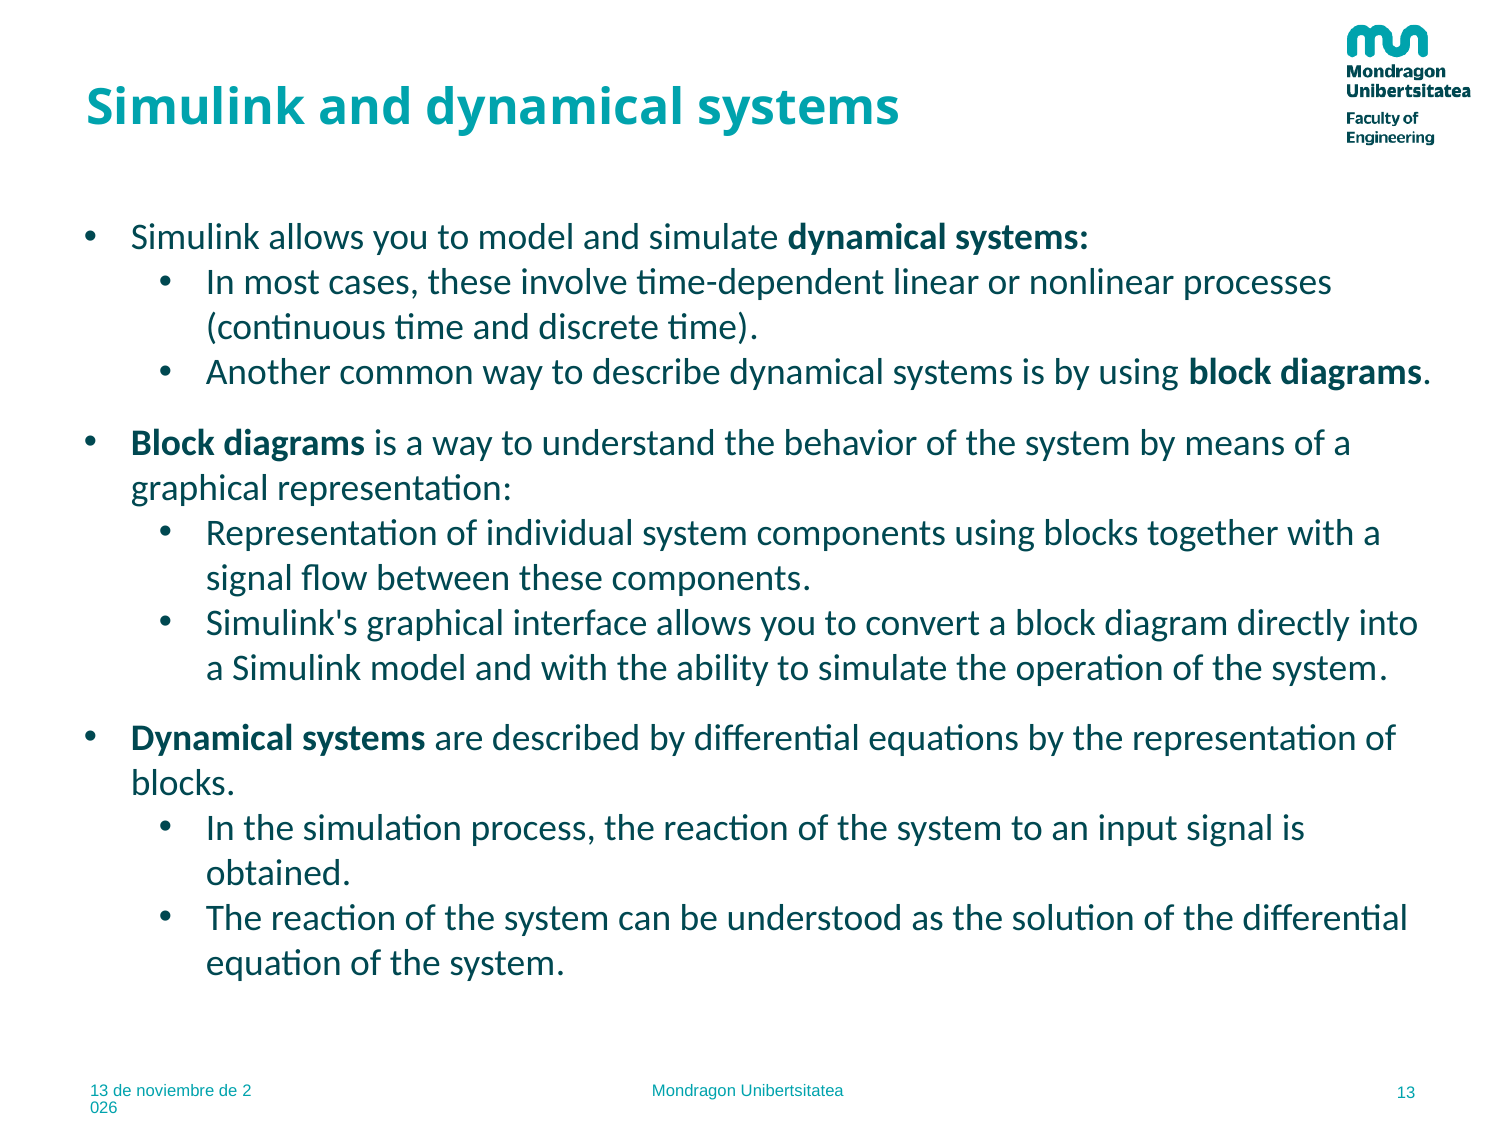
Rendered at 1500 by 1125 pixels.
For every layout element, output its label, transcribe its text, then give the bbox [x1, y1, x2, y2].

footer Mondragon Unibertsitatea [356, 1059, 1140, 1120]
title Simulink and dynamical systems [71, 72, 1329, 143]
text_box Simulink allows you to model and simulate dynamical systems: In most cases, these involve time-dependent linear or nonlinear processes (continuous time and discrete time). Another common way to describe dynamical systems is by using block diagrams. Block diagrams is a way to understand the behavior of the system by means of a graphical representation: Representation of individual system components using blocks together with a signal flow between these components. Simulink's graphical interface allows you to convert a block diagram directly into a Simulink model and with the ability to simulate the operation of the system. Dynamical systems are described by differential equations by the representation of blocks. In the simulation process, the reaction of the system to an input signal is obtained. The reaction of the system can be understood as the solution of the differential equation of the system. [69, 205, 1452, 990]
slide_number 13 [1238, 1062, 1431, 1122]
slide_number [75, 1059, 269, 1120]
picture [1319, 0, 1500, 170]
